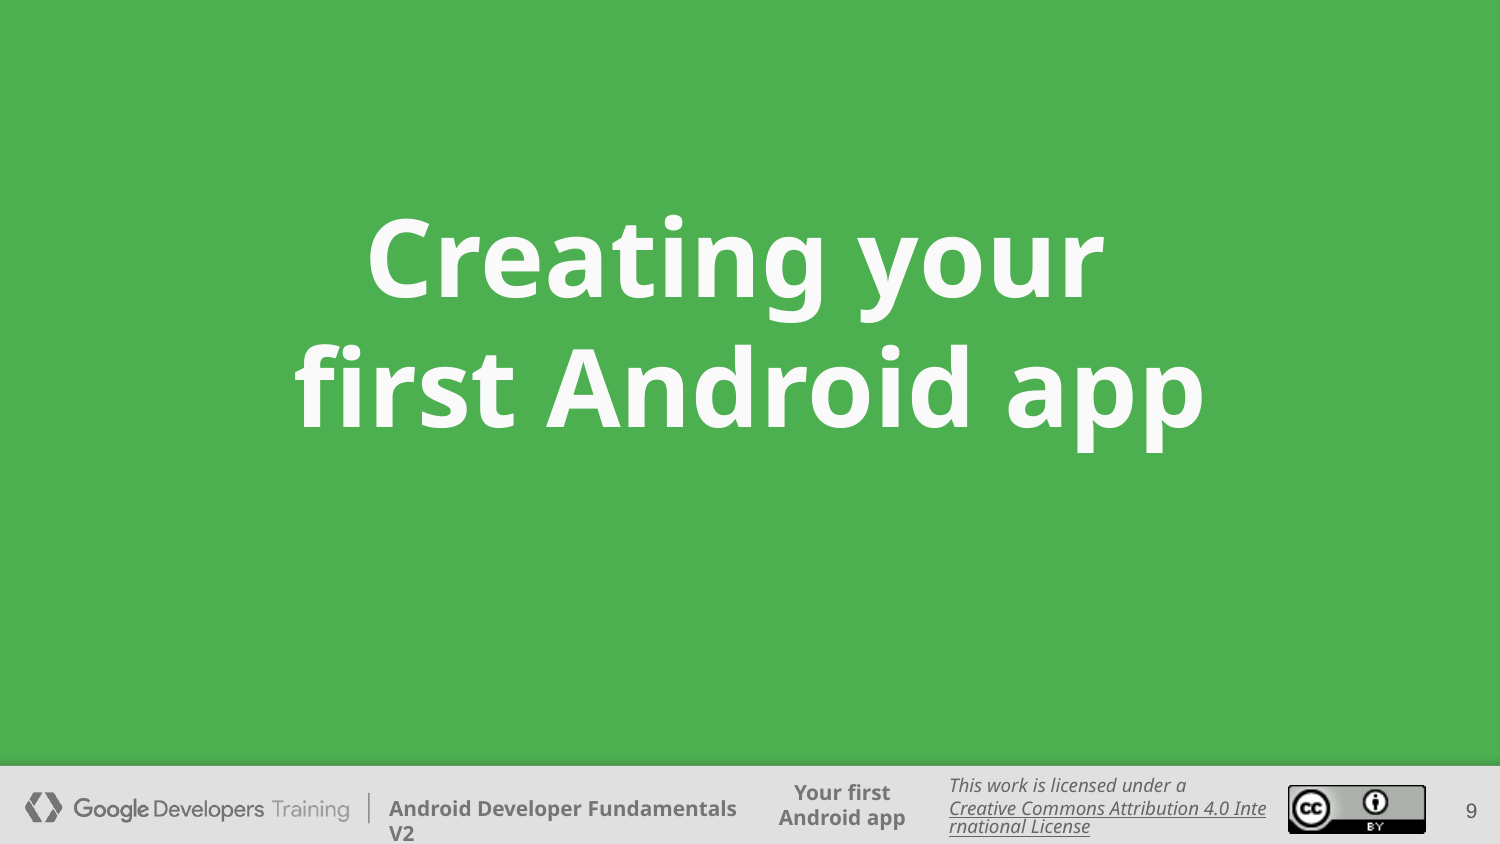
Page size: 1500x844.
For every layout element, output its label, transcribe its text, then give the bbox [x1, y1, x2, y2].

picture [0, 0, 1500, 844]
title Creating your first Android app [51, 127, 1449, 465]
slide_number ‹#› [1402, 777, 1493, 842]
